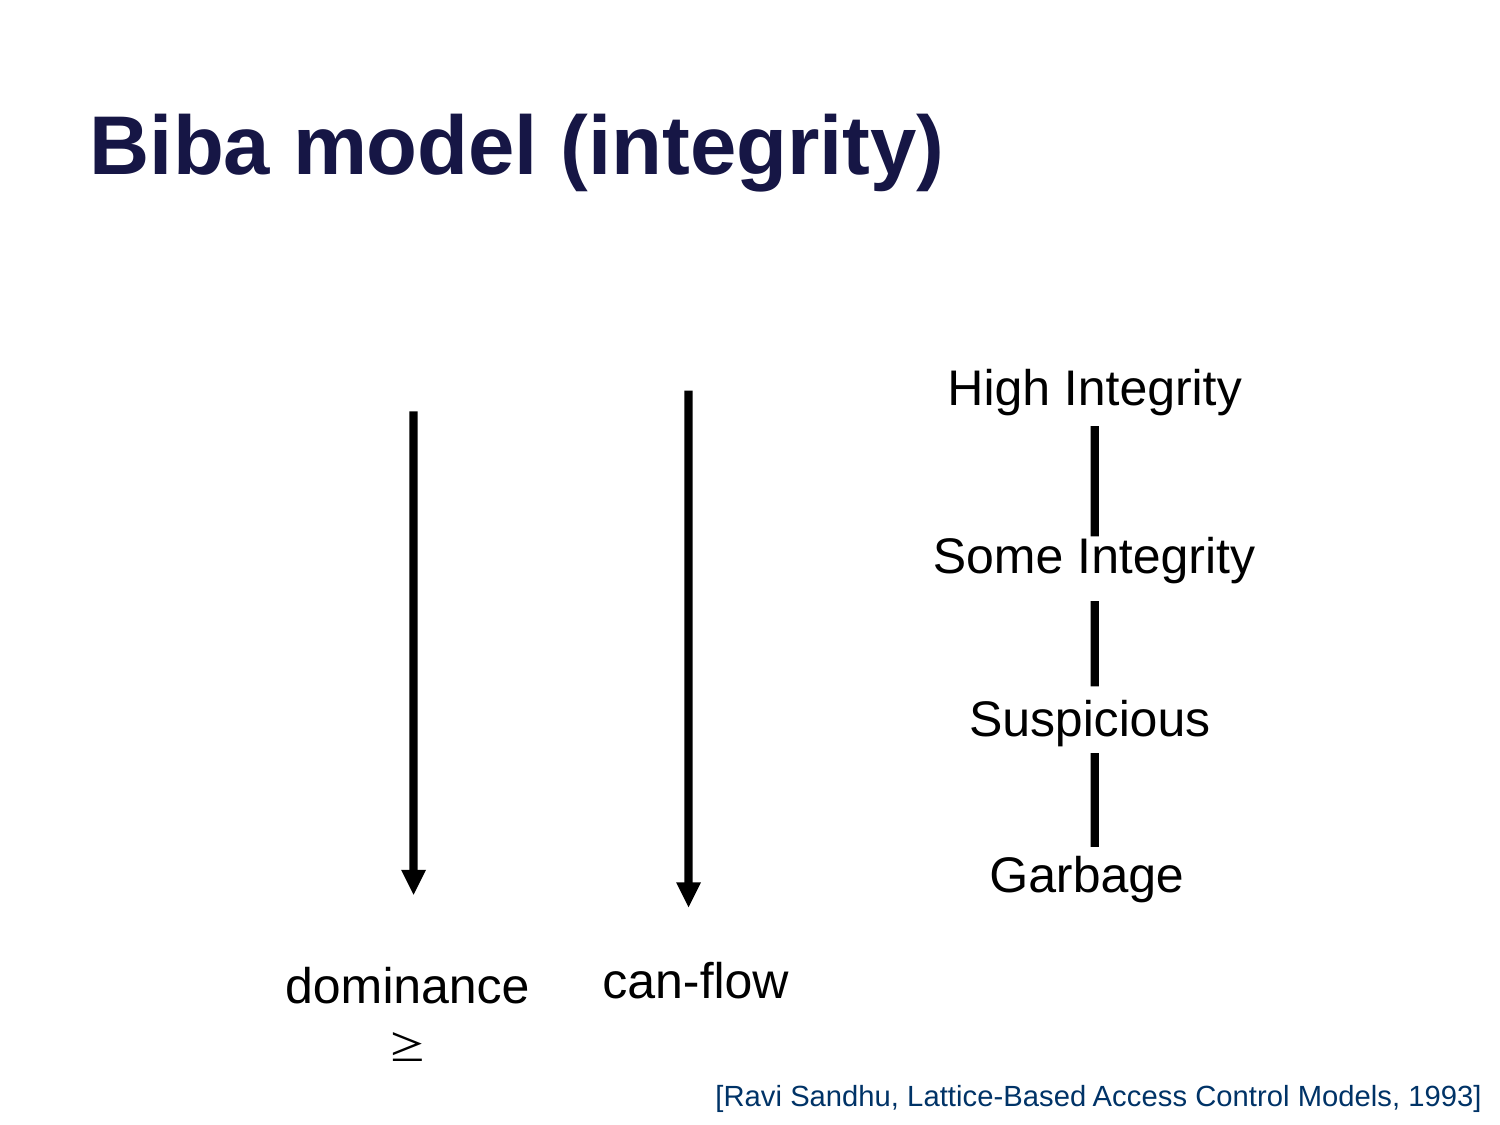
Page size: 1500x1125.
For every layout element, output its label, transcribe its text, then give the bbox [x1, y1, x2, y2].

text_box [682, 390, 695, 908]
title Biba model (integrity) [75, 0, 1425, 200]
text_box can-flow [592, 953, 800, 1014]
text_box High Integrity [937, 359, 1253, 420]
text_box dominance  [274, 953, 540, 1078]
text_box [Ravi Sandhu, Lattice-Based Access Control Models, 1993] [700, 1069, 1499, 1120]
text_box [407, 411, 420, 895]
text_box Some Integrity [922, 528, 1266, 589]
text_box Suspicious [958, 690, 1221, 752]
text_box Garbage [979, 846, 1195, 908]
